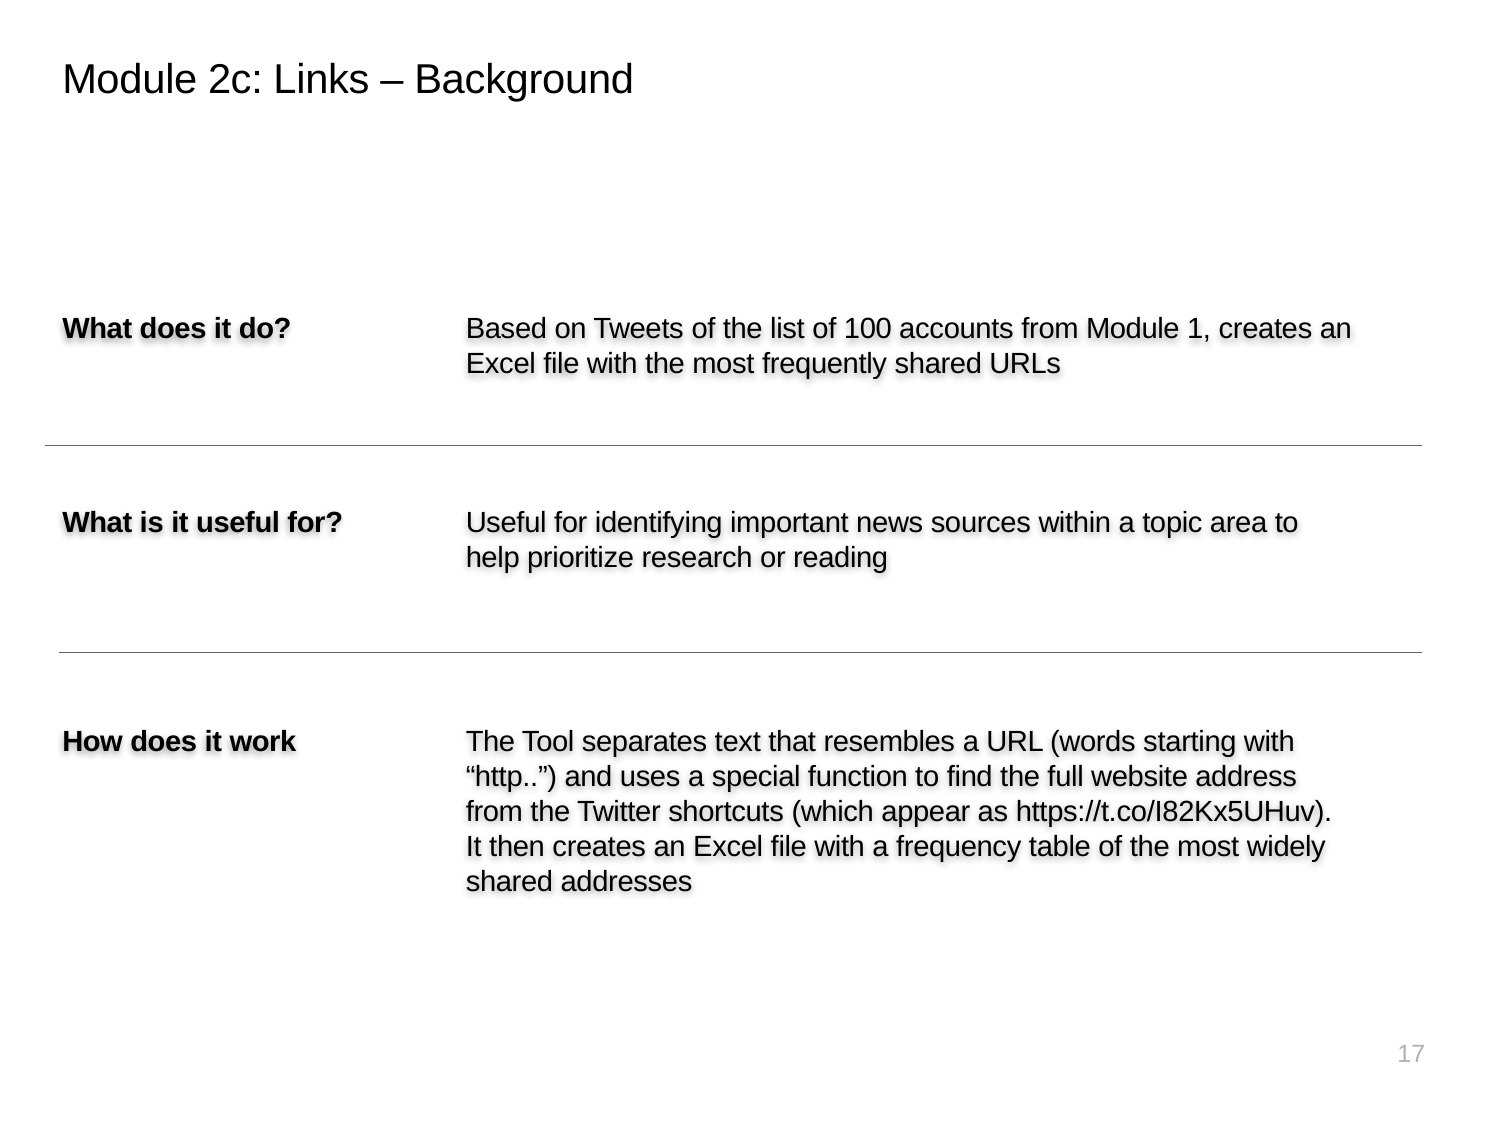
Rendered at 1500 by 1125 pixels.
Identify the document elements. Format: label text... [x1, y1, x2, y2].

text_box Module 2c: Links – Background [47, 39, 1315, 114]
text_box What does it do? [47, 301, 386, 444]
text_box Useful for identifying important news sources within a topic area to help prioritize research or reading [450, 495, 1368, 639]
slide_number 17 [1090, 1023, 1441, 1083]
text_box The Tool separates text that resembles a URL (words starting with “http..”) and uses a special function to find the full website address from the Twitter shortcuts (which appear as https://t.co/I82Kx5UHuv). It then creates an Excel file with a frequency table of the most widely shared addresses [450, 714, 1368, 858]
text_box How does it work [47, 714, 386, 858]
text_box What is it useful for? [47, 495, 386, 639]
text_box Based on Tweets of the list of 100 accounts from Module 1, creates an Excel file with the most frequently shared URLs [450, 301, 1368, 442]
